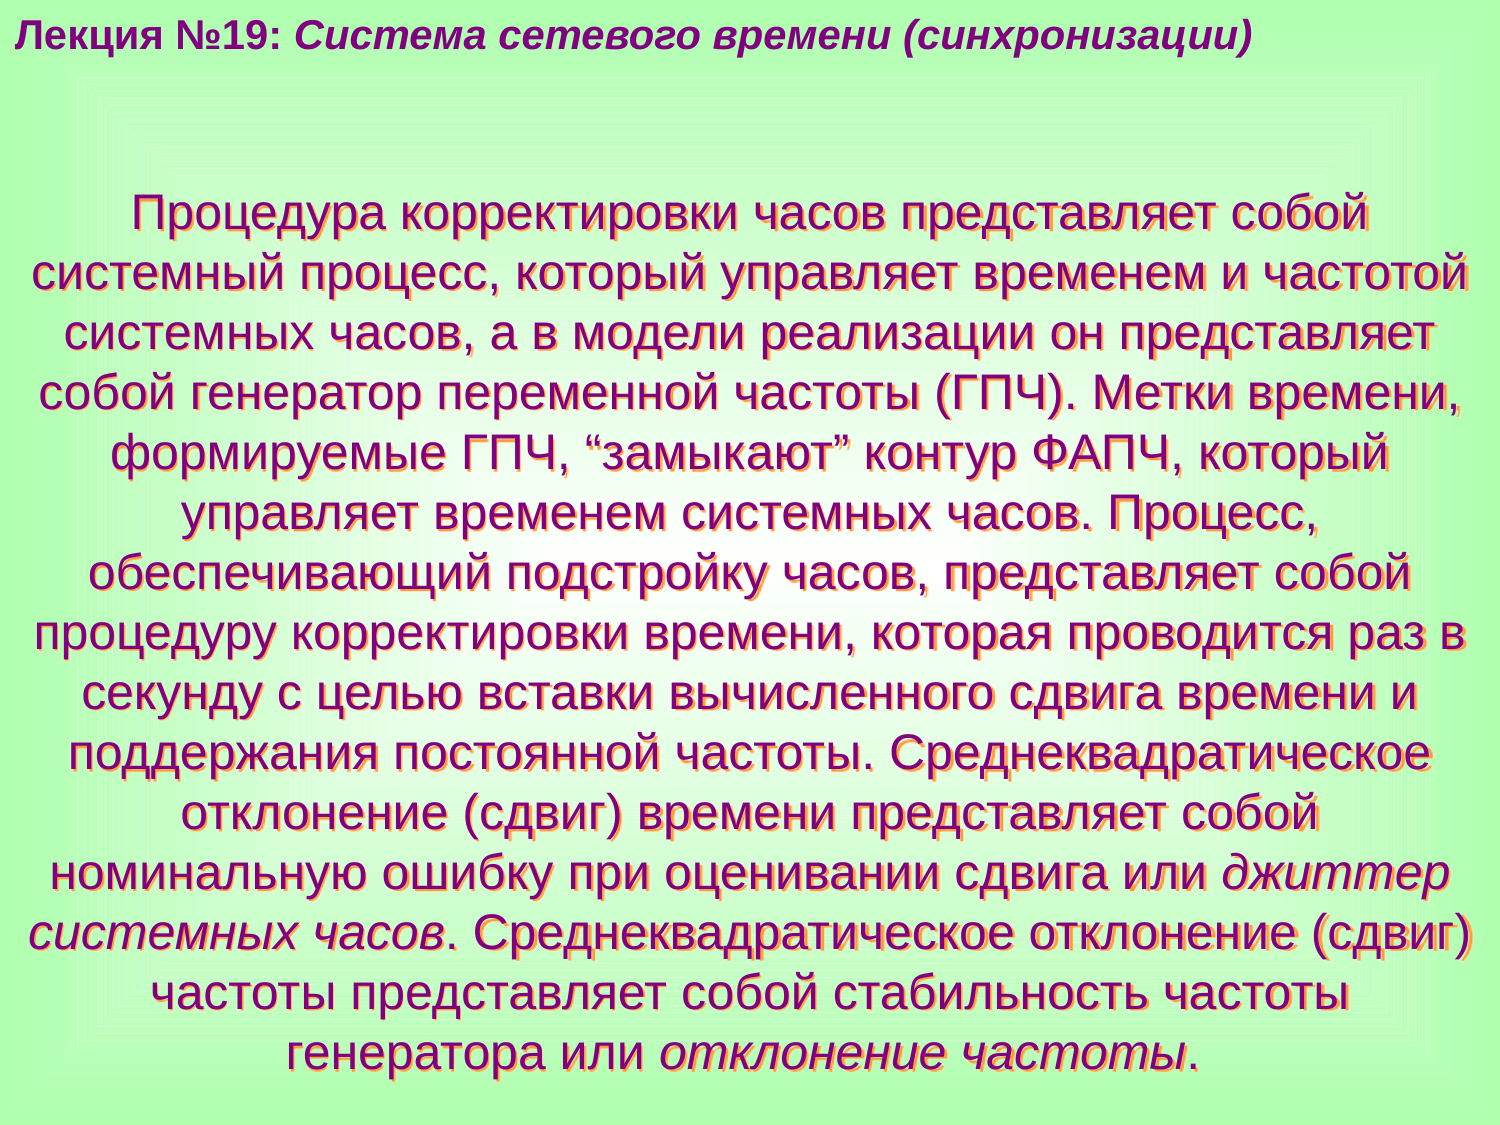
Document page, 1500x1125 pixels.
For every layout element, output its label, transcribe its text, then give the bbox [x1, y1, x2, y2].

text_box Процедура корректировки часов представляет собой системный процесс, который управляет временем и частотой системных часов, а в модели реализации он представляет собой генератор переменной частоты (ГПЧ). Метки времени, формируемые ГПЧ, “замыкают” контур ФАПЧ, который управляет временем системных часов. Процесс, обеспечивающий подстройку часов, представляет собой процедуру корректировки времени, которая проводится раз в секунду с целью вставки вычисленного сдвига времени и поддержания постоянной частоты. Среднеквадратическое отклонение (сдвиг) времени представляет собой номинальную ошибку при оценивании сдвига или джиттер системных часов. Среднеквадратическое отклонение (сдвиг) частоты представляет собой стабильность частоты генератора или отклонение частоты. [0, 172, 1500, 1087]
text_box Лекция №19: Система сетевого времени (синхронизации) [0, 0, 1500, 65]
